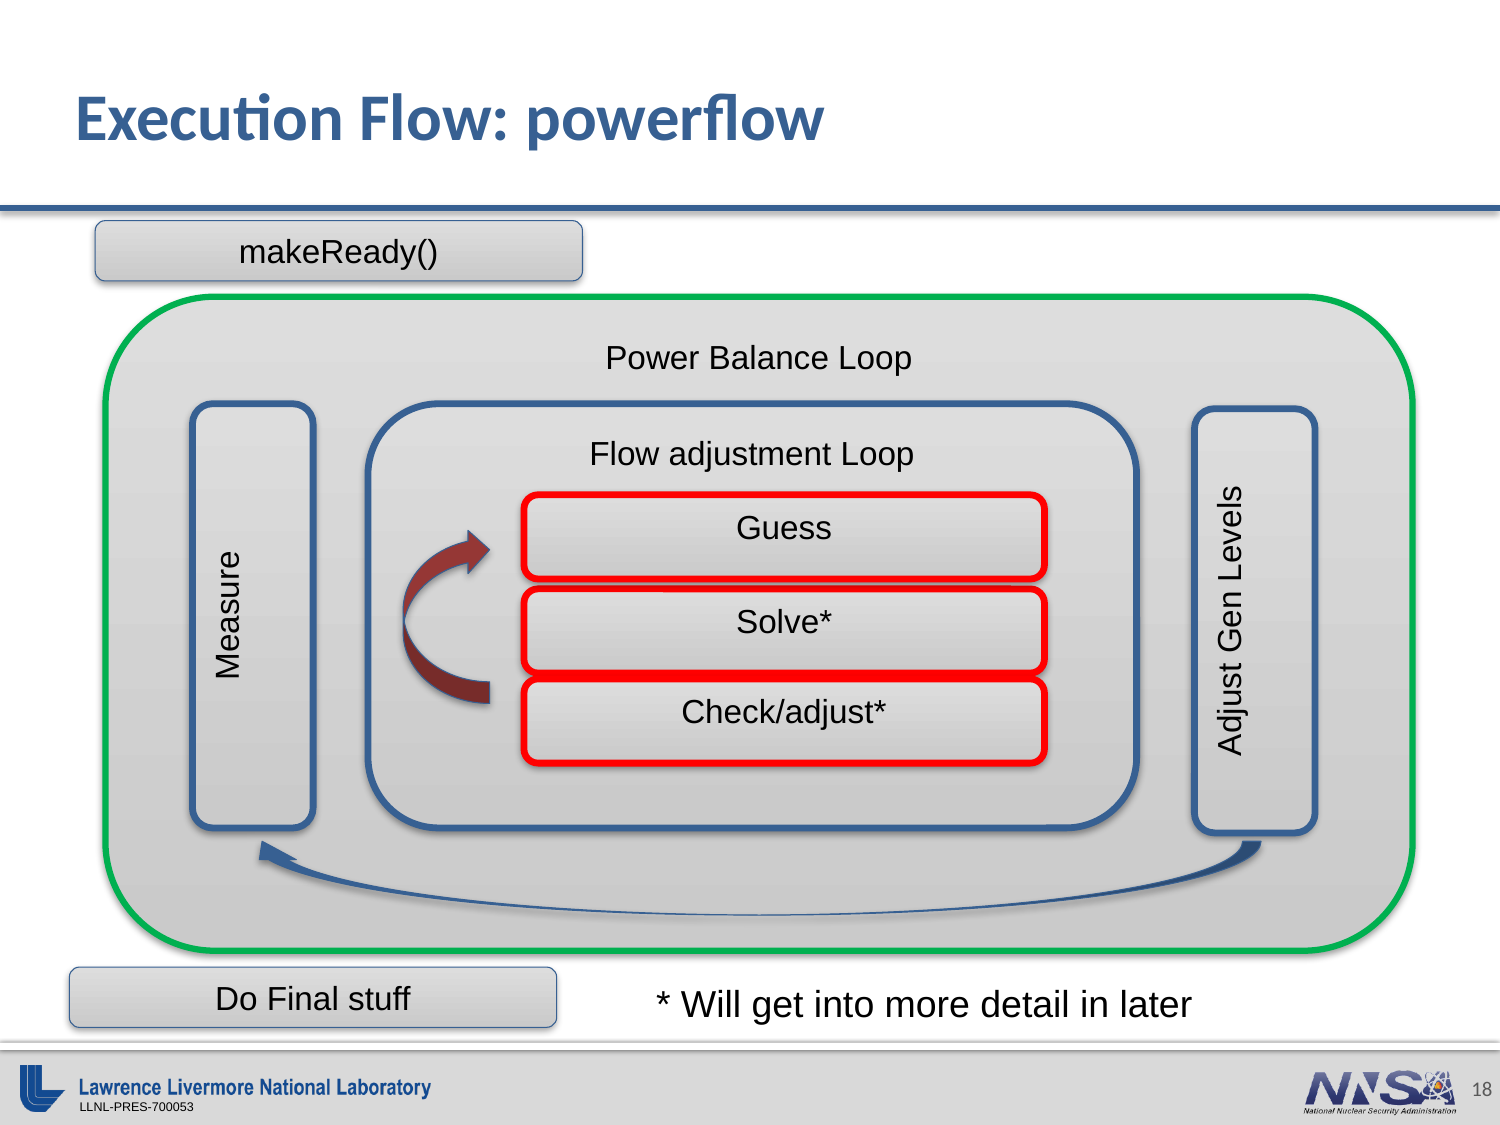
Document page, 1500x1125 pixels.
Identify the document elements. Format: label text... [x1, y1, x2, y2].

text_box Check/adjust* [523, 678, 1045, 764]
text_box Adjust Gen Levels [1193, 408, 1316, 834]
text_box Measure [191, 403, 314, 829]
text_box Flow adjustment Loop [367, 403, 1138, 829]
text_box Do Final stuff [68, 966, 558, 1028]
text_box Power Balance Loop [104, 296, 1414, 952]
text_box [402, 529, 491, 704]
text_box [258, 840, 1262, 916]
picture [1296, 1057, 1463, 1122]
text_box Solve* [523, 588, 1045, 674]
title Execution Flow: powerflow [75, 36, 1425, 202]
text_box makeReady() [94, 220, 584, 282]
picture [20, 1065, 469, 1112]
text_box Guess [523, 494, 1045, 580]
text_box * Will get into more detail in later [641, 972, 1208, 1033]
